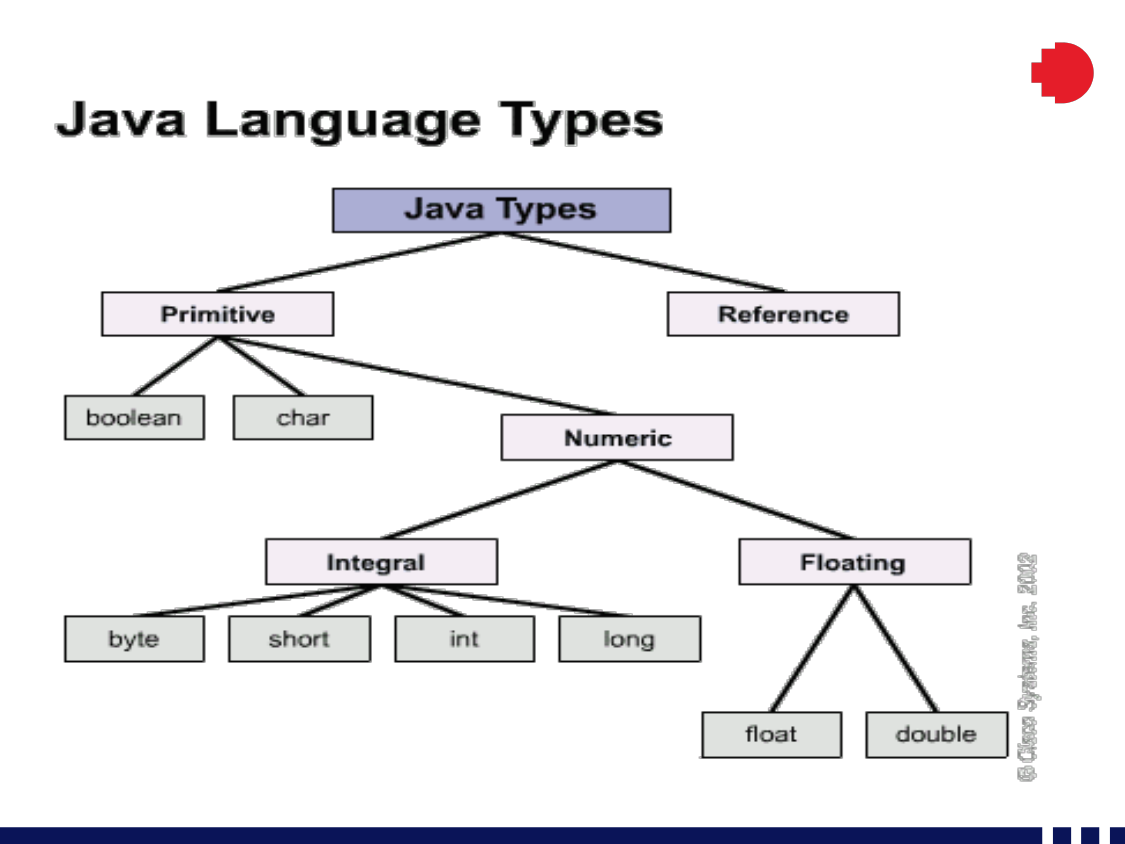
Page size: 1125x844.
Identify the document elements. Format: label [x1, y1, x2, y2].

picture [51, 25, 1110, 791]
picture [0, 827, 1125, 844]
